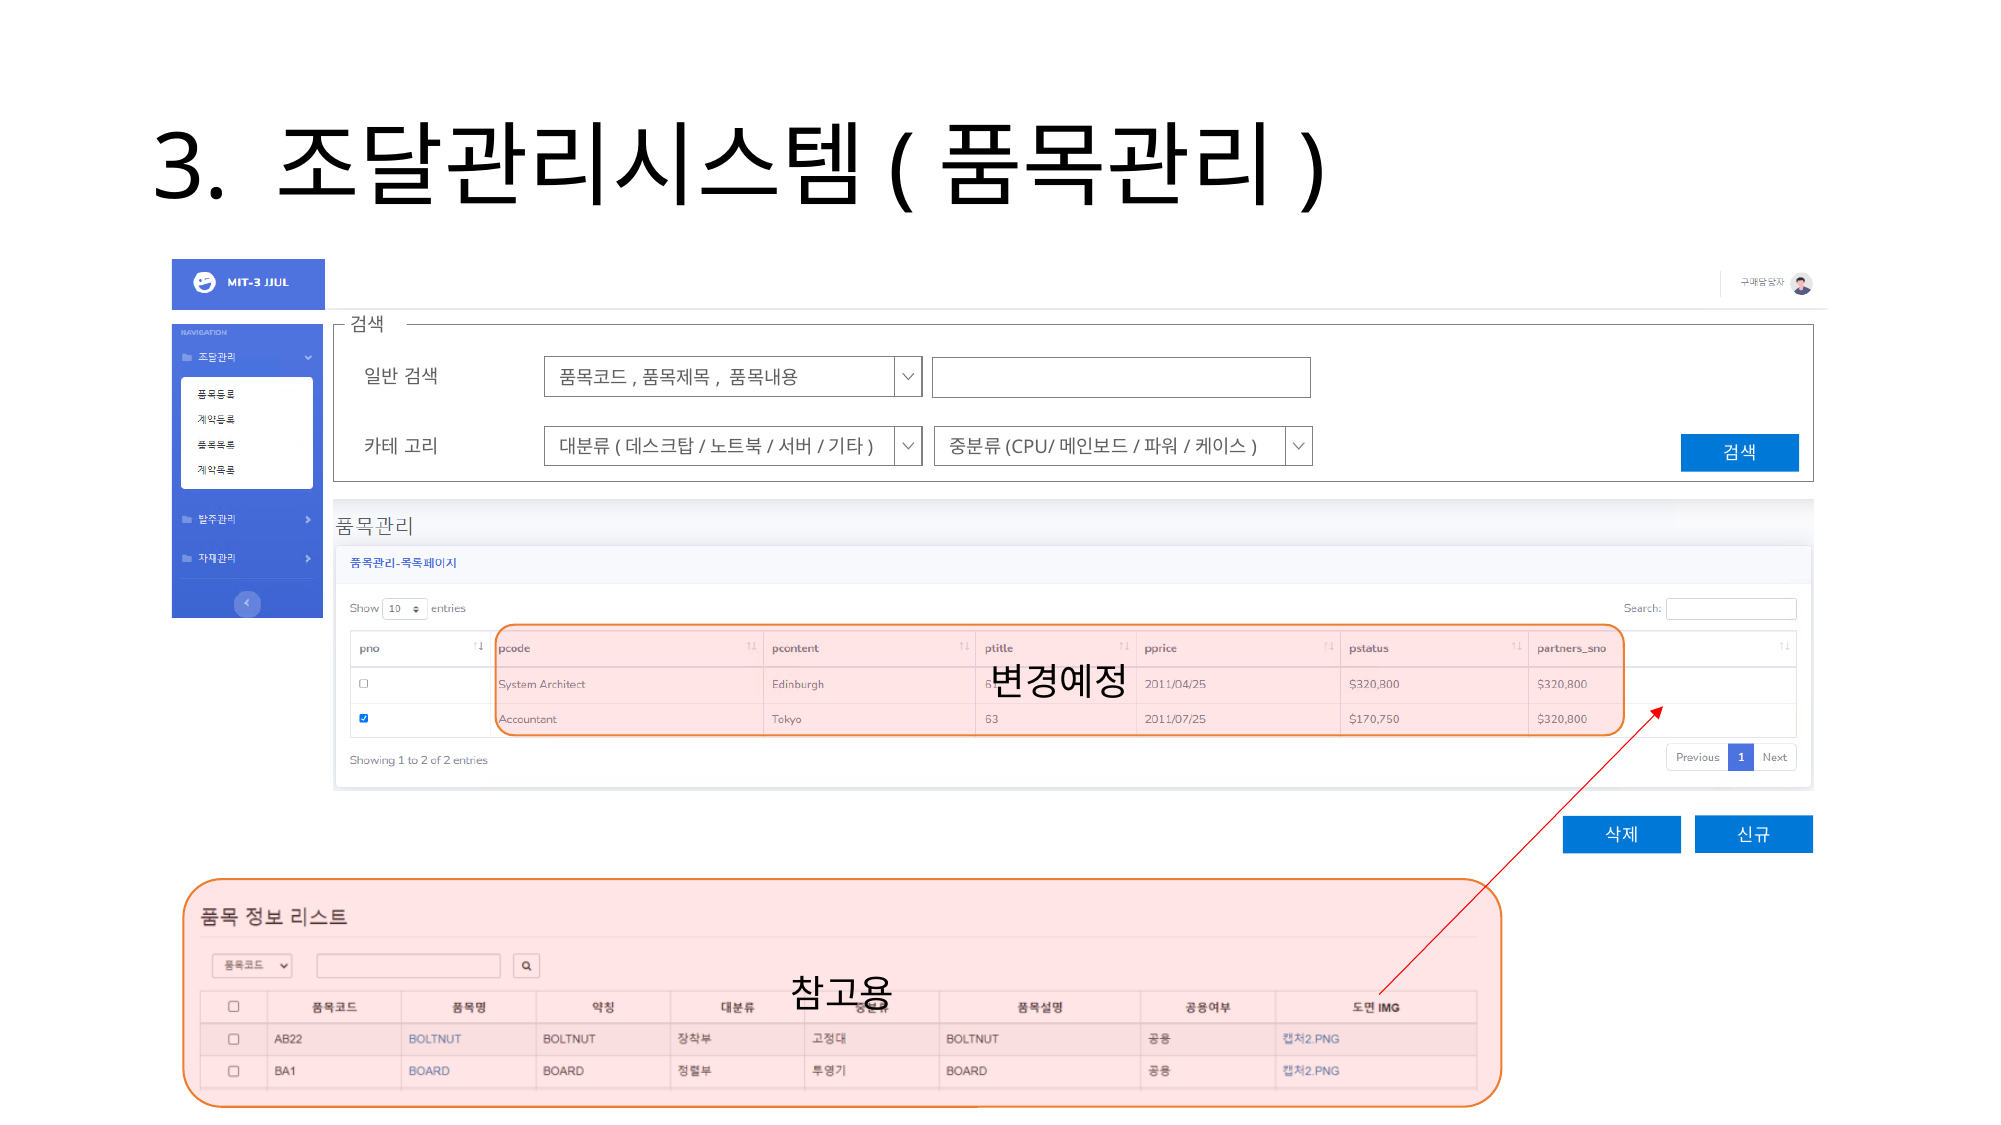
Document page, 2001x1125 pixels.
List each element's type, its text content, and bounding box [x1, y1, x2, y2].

picture [333, 496, 1814, 791]
picture [171, 324, 324, 618]
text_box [934, 426, 1313, 466]
picture [183, 879, 1489, 1091]
title 3. 조달관리시스템(품목관리) [137, 59, 1863, 278]
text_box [333, 311, 1814, 482]
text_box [544, 356, 923, 397]
text_box 참고용 [189, 995, 1503, 1108]
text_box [1379, 706, 1663, 995]
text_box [544, 426, 923, 466]
text_box 신규 [1694, 814, 1814, 854]
text_box 삭제 [1663, 815, 1682, 854]
picture [171, 259, 1828, 310]
